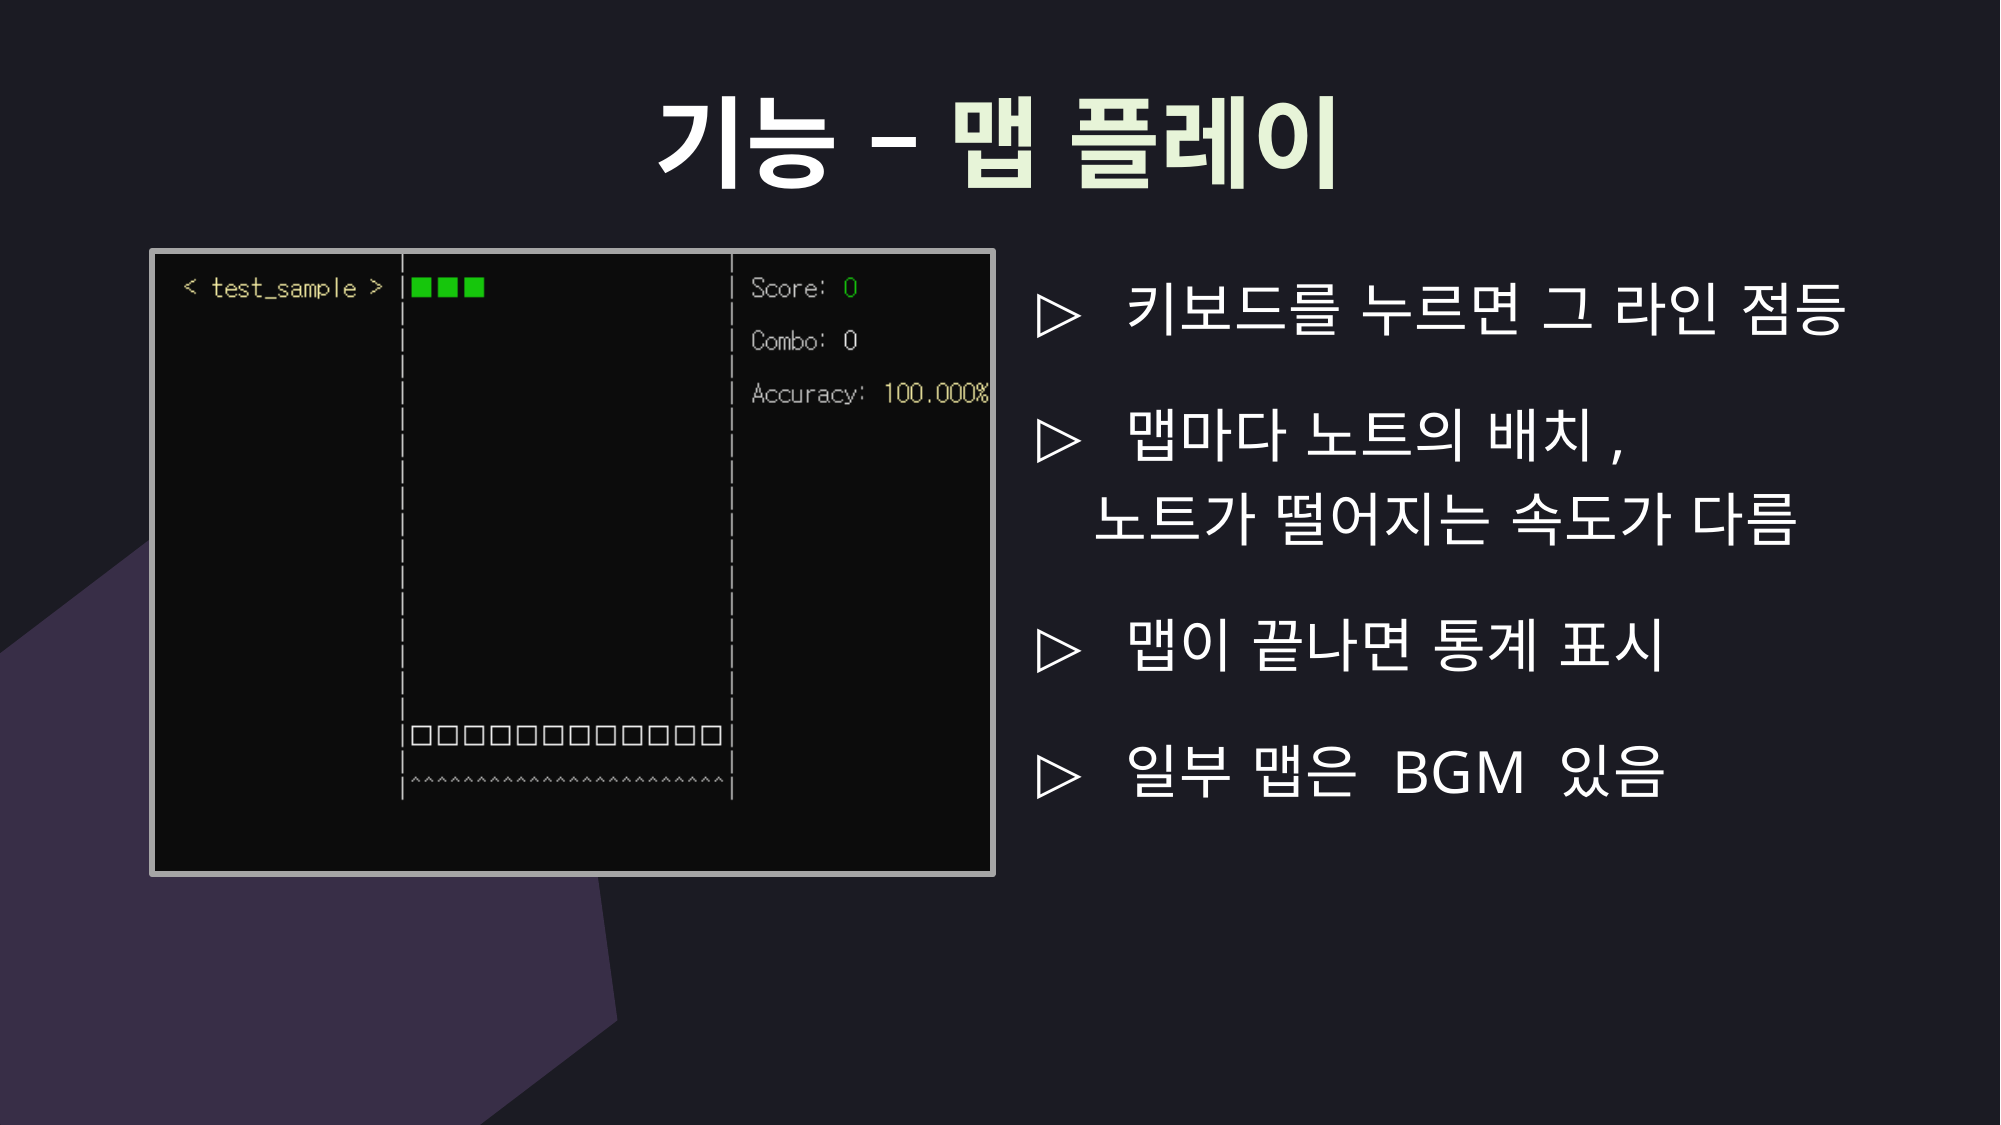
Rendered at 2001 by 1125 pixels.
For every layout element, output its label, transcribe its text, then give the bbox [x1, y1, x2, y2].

title 기능 – 맵 플레이 [137, 59, 1863, 210]
text_box 키보드를 누르면 그 라인 점등 맵마다 노트의 배치, 노트가 떨어지는 속도가 다름 맵이 끝나면 통계 표시 일부 맵은 BGM 있음 [1022, 252, 1984, 813]
picture [155, 253, 990, 872]
text_box [0, 538, 619, 1125]
